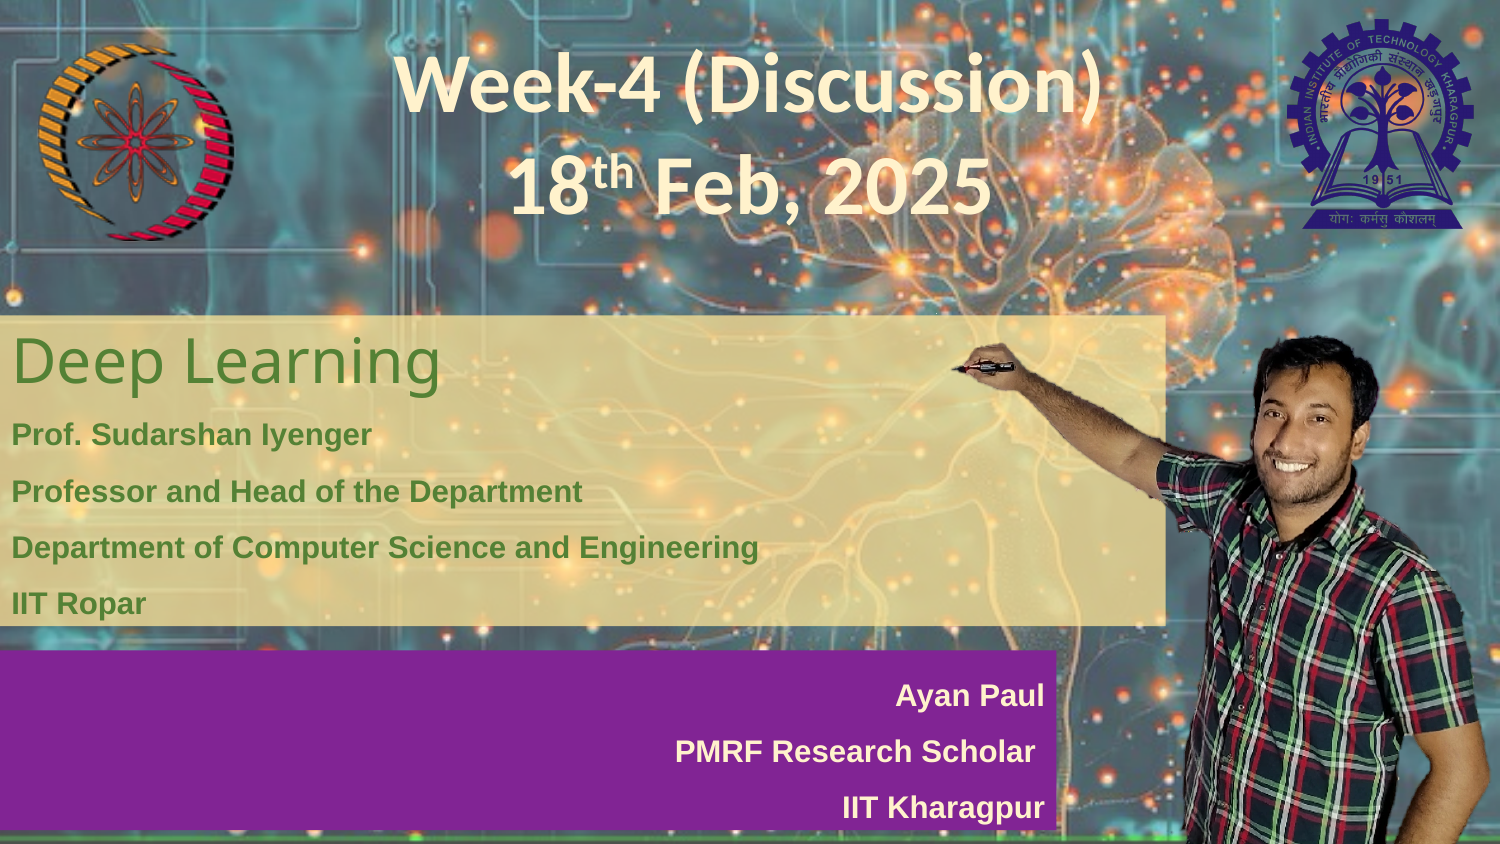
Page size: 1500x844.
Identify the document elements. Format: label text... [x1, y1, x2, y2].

text_box Week-4 (Discussion) 18th Feb, 2025 [376, 21, 1124, 237]
text_box Deep Learning Prof. Sudarshan Iyenger Professor and Head of the Department Department of Computer Science and Engineering IIT Ropar [0, 315, 932, 627]
picture [936, 312, 1500, 844]
picture [1287, 19, 1475, 229]
picture [14, 19, 258, 263]
text_box Ayan Paul PMRF Research Scholar IIT Kharagpur [0, 650, 931, 831]
